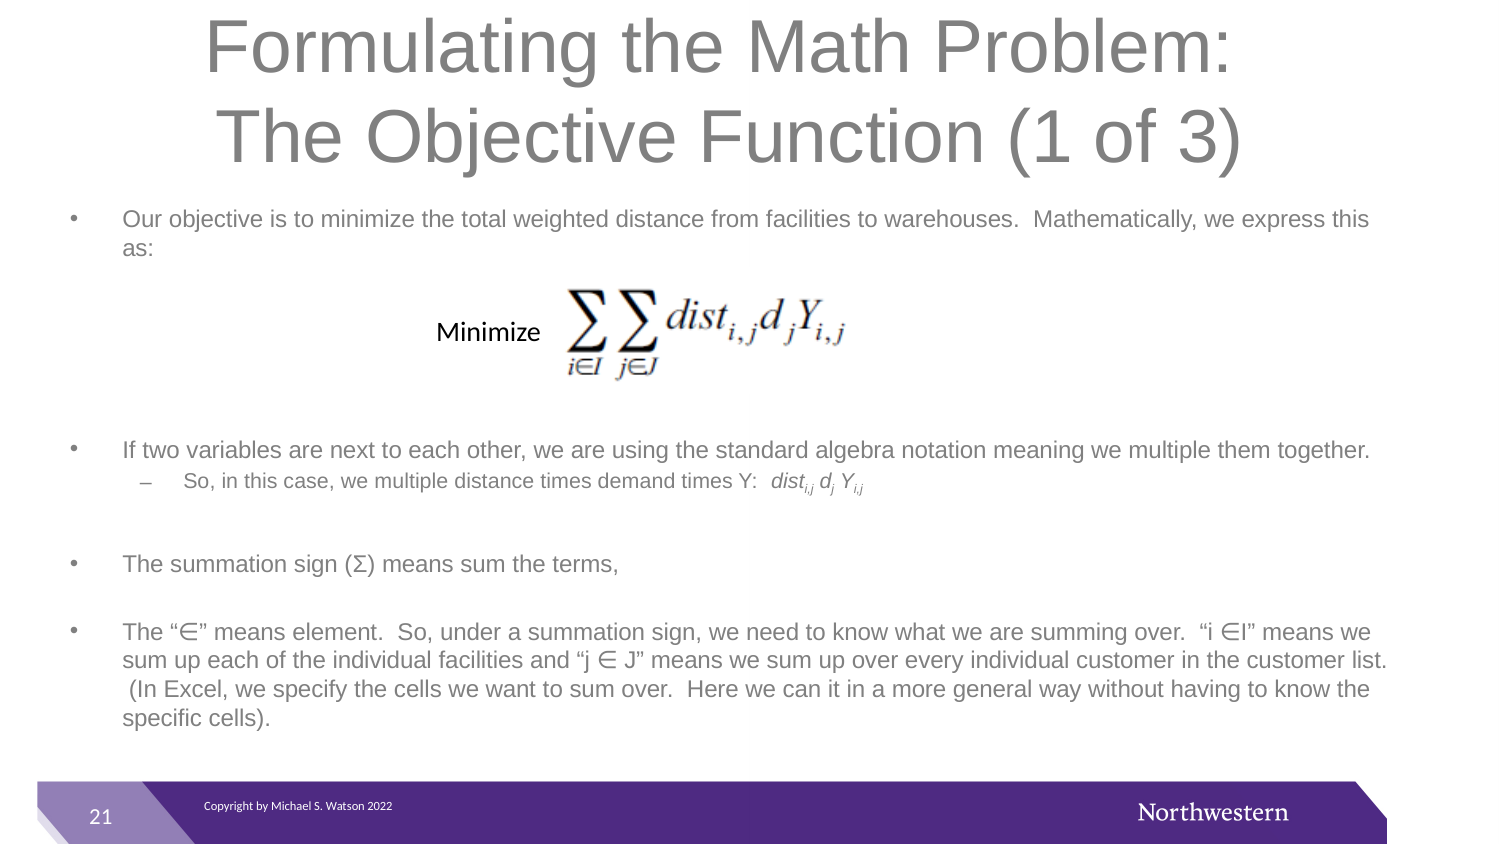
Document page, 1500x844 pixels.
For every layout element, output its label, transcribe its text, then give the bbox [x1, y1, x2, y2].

title Formulating the Math Problem: The Objective Function (1 of 3) [55, 17, 1406, 158]
list Our objective is to minimize the total weighted distance from facilities to warehouses. Mathematically, we express this as: If two variables are next to each other, we are using the standard algebra notation meaning we multiple them together. So, in this case, we multiple distance times demand times Y: disti,j dj Yi,j The summation sign (Σ) means sum the terms, The “∈” means element. So, under a summation sign, we need to know what we are summing over. “i ∈I” means we sum up each of the individual facilities and “j ∈ J” means we sum up over every individual customer in the customer list. (In Excel, we specify the cells we want to sum over. Here we can it in a more general way without having to know the specific cells). [55, 196, 1406, 753]
text_box Minimize [421, 305, 549, 355]
picture [0, 0, 1499, 844]
